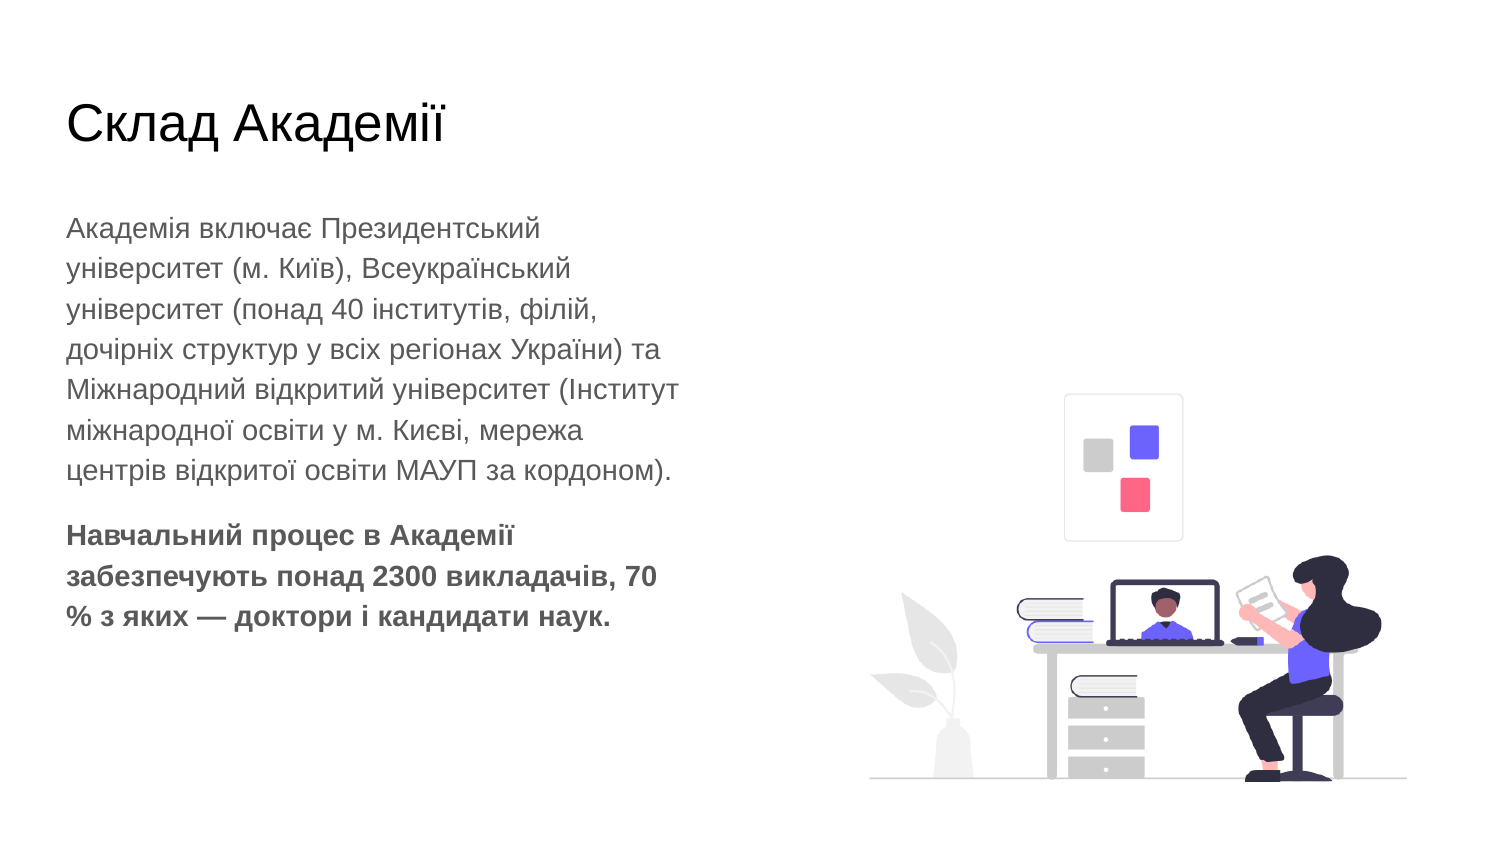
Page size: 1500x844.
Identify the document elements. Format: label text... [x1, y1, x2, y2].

title Склад Академії [51, 72, 1449, 167]
list Академія включає Президентський університет (м. Київ), Всеукраїнський університет (понад 40 інститутів, філій, дочірніх структур у всіх регіонах України) та Міжнародний відкритий університет (Інститут міжнародної освіти у м. Києві, мережа центрів відкритої освіти МАУП за кордоном). Навчальний процес в Академії забезпечують понад 2300 викладачів, 70 % з яких — доктори і кандидати наук. [51, 189, 708, 750]
picture [776, 331, 1500, 844]
